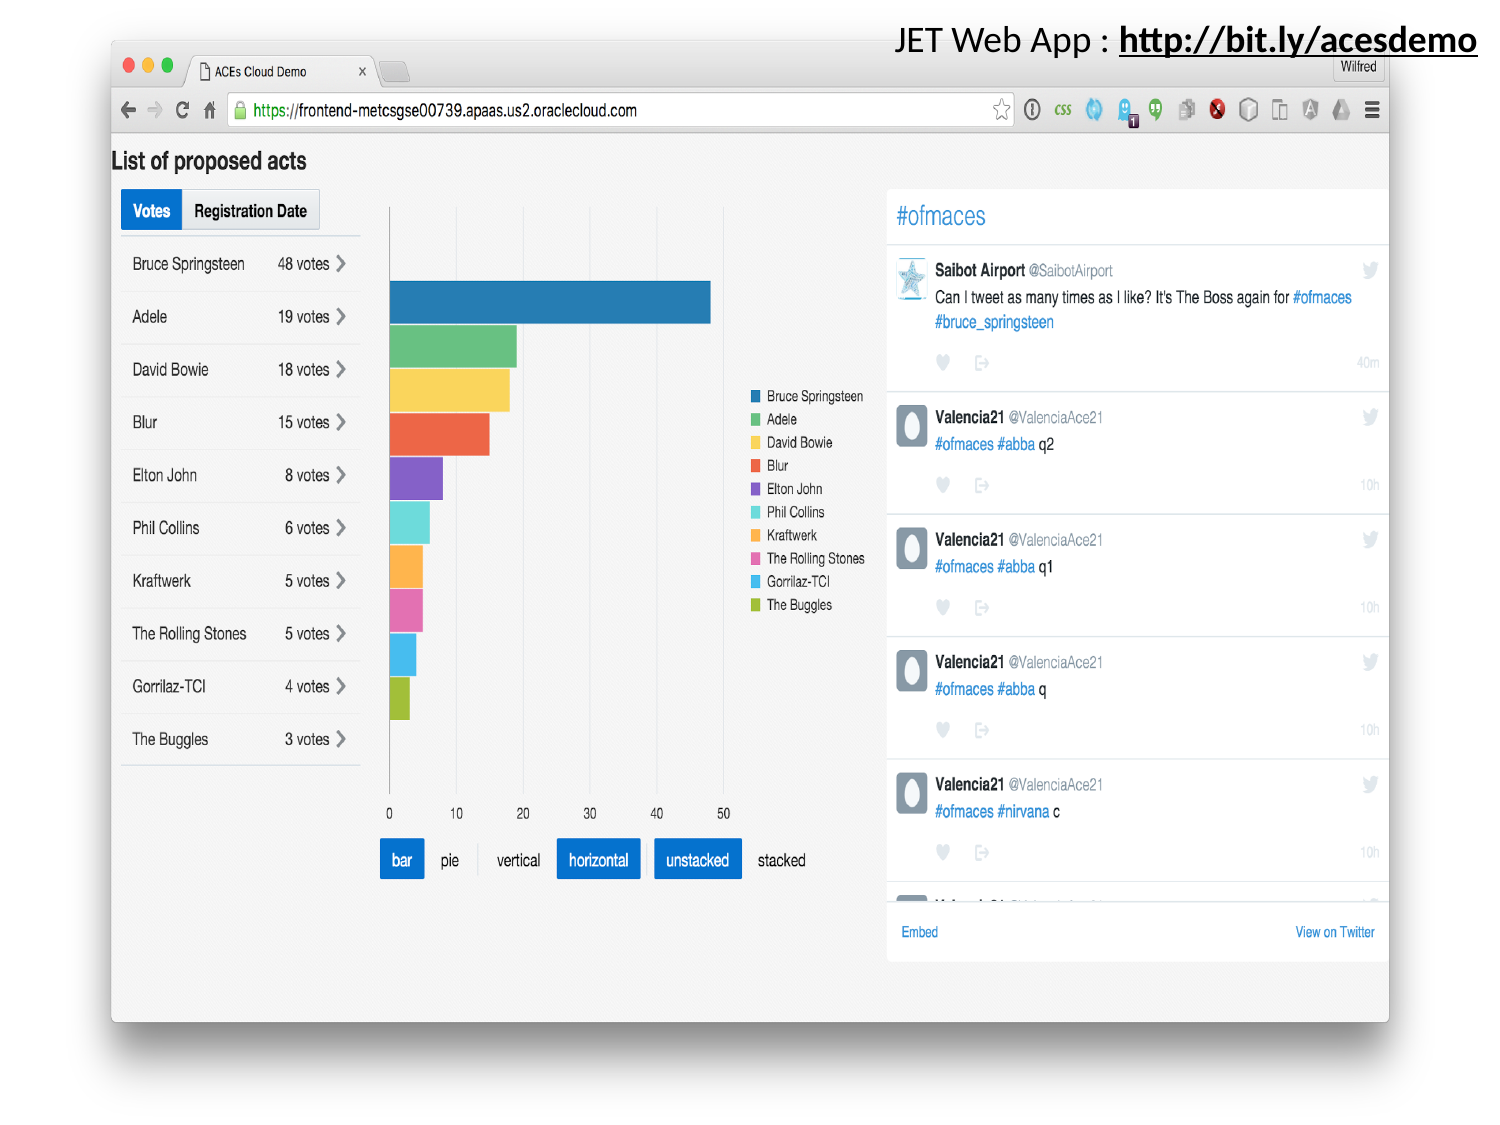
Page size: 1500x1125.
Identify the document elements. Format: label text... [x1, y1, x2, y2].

picture [57, 0, 1443, 1125]
text_box JET Web App : http://bit.ly/acesdemo [1446, 7, 1500, 67]
